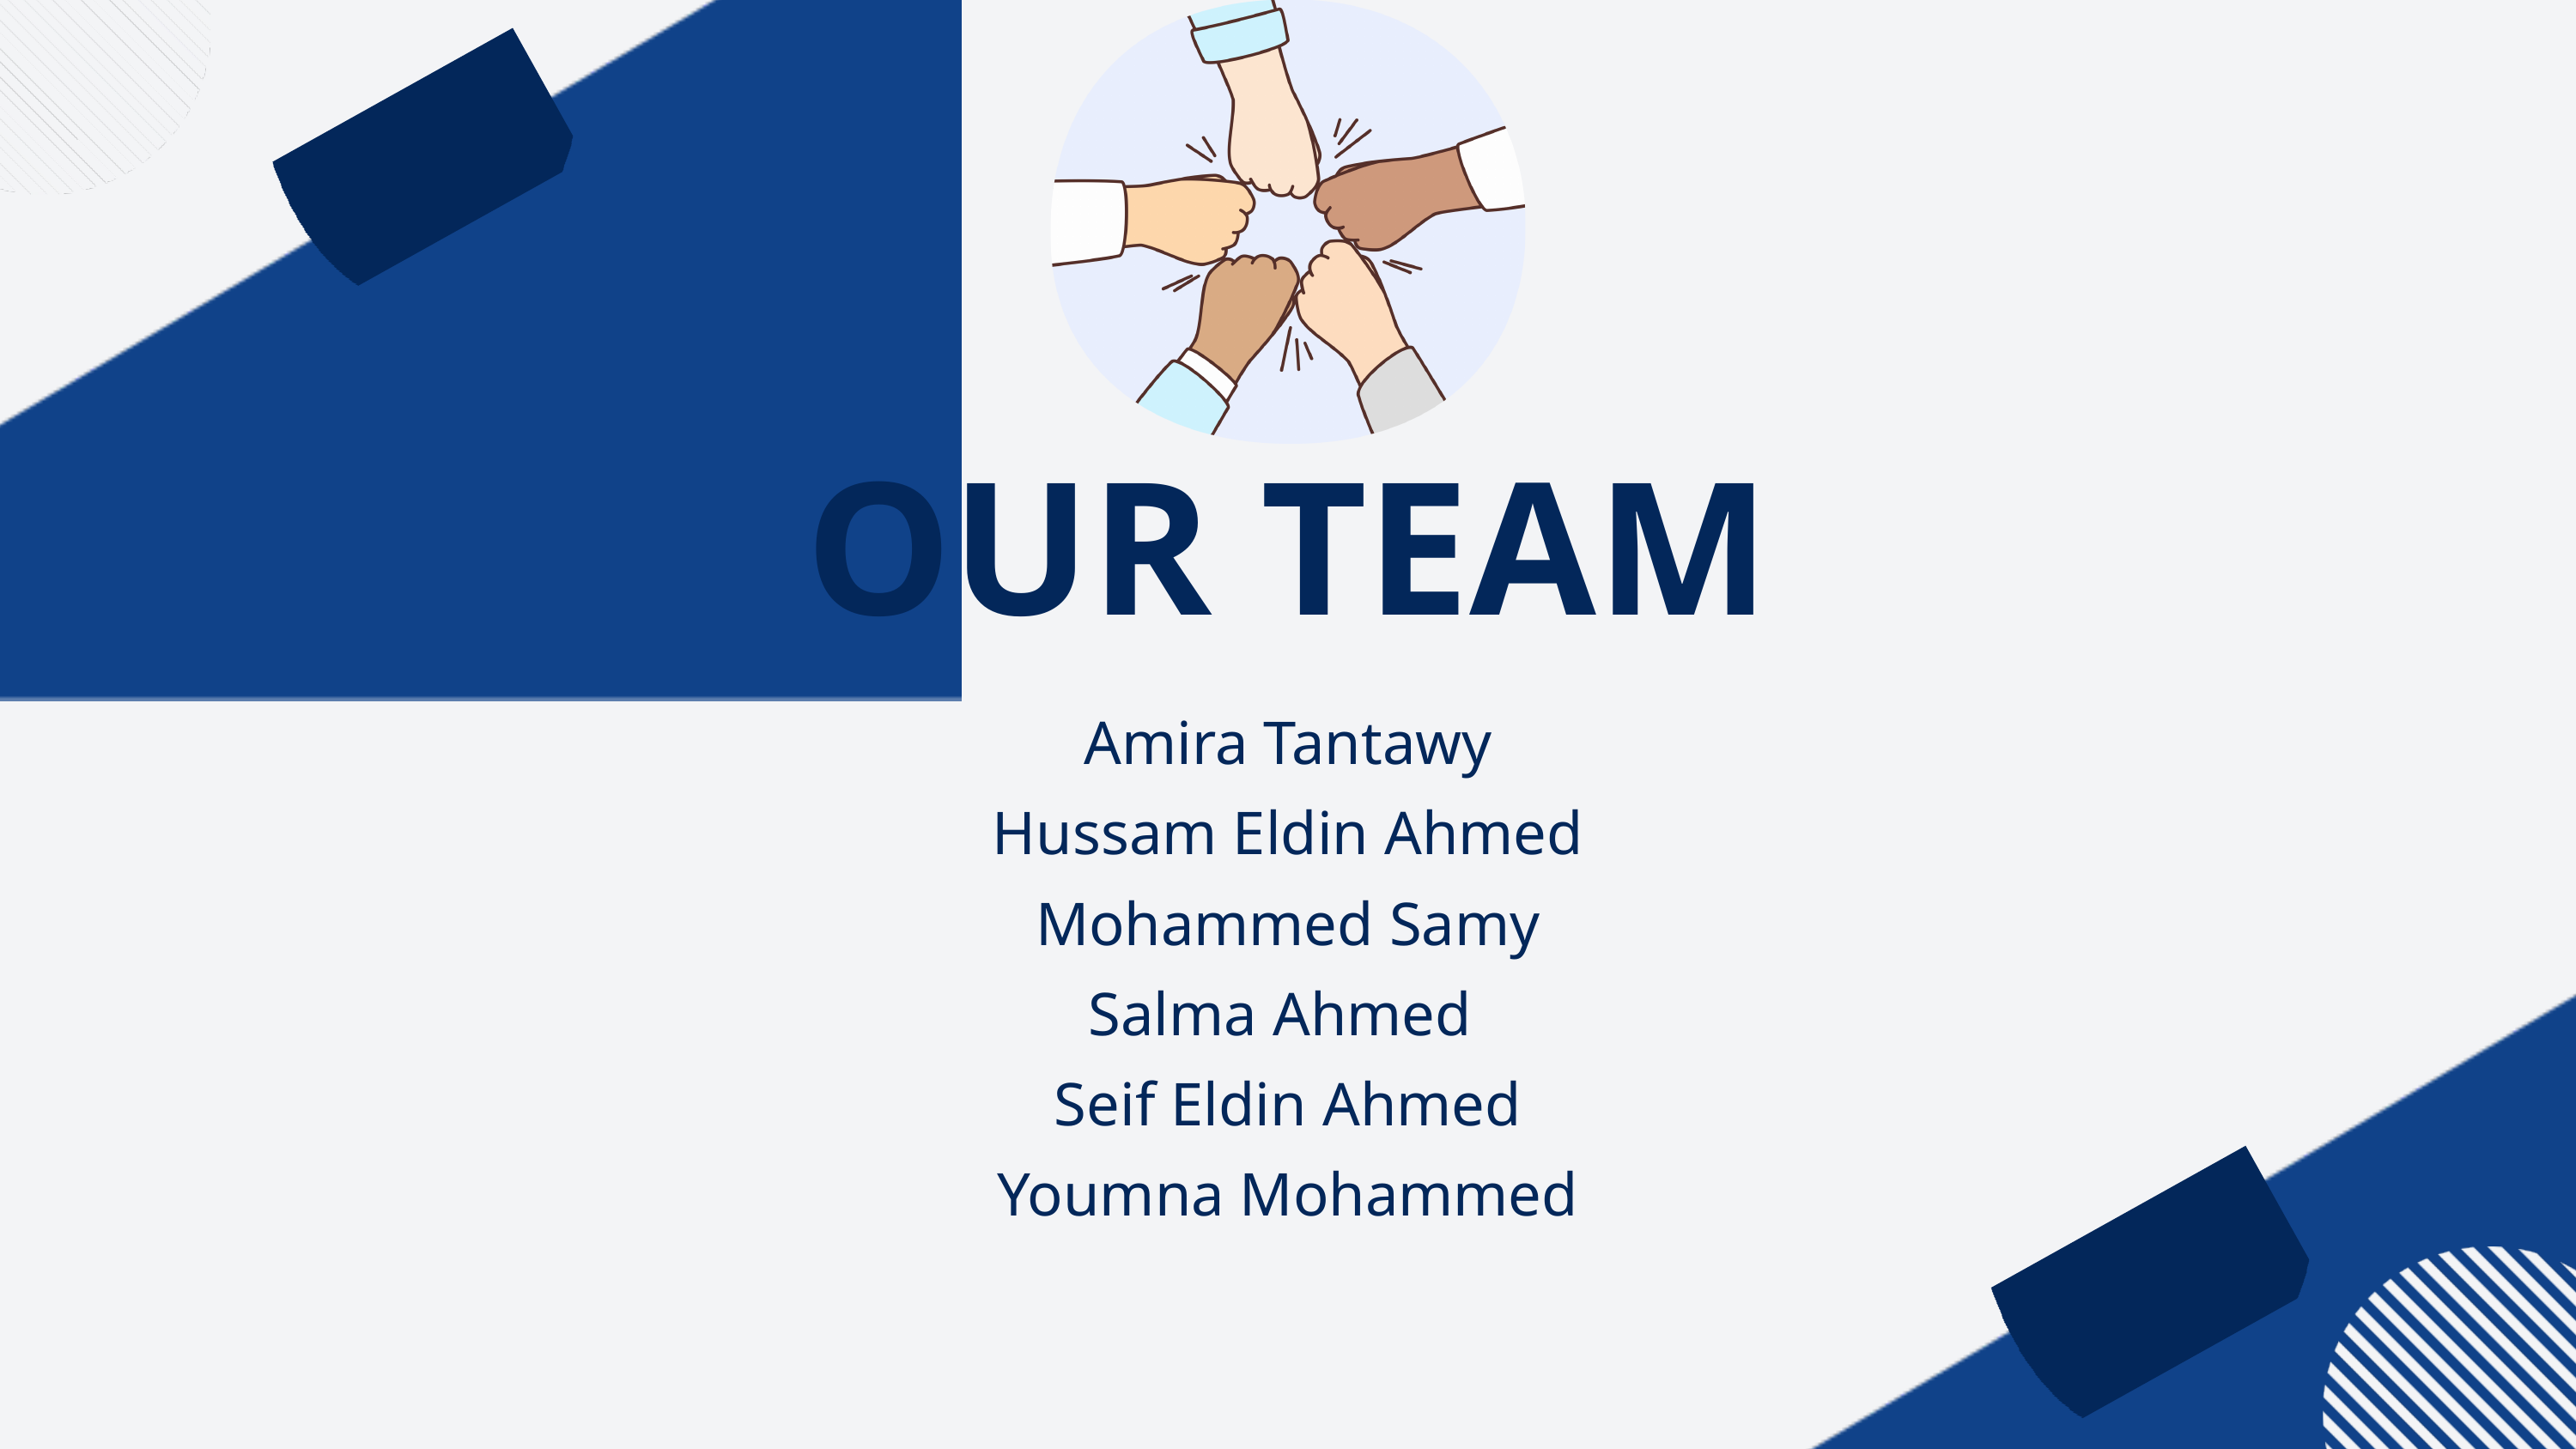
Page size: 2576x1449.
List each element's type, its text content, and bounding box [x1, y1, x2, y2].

text_box [2323, 1246, 2576, 1449]
text_box [1050, 0, 1526, 444]
text_box [1968, 1145, 2323, 1439]
text_box [0, 0, 211, 195]
text_box [0, 0, 962, 701]
text_box [1350, 881, 2576, 1449]
text_box [251, 27, 586, 306]
text_box OUR TEAM [702, 467, 1874, 652]
text_box Amira Tantawy Hussam Eldin Ahmed Mohammed Samy Salma Ahmed Seif Eldin Ahmed Youmna Mohammed [798, 686, 1778, 1228]
